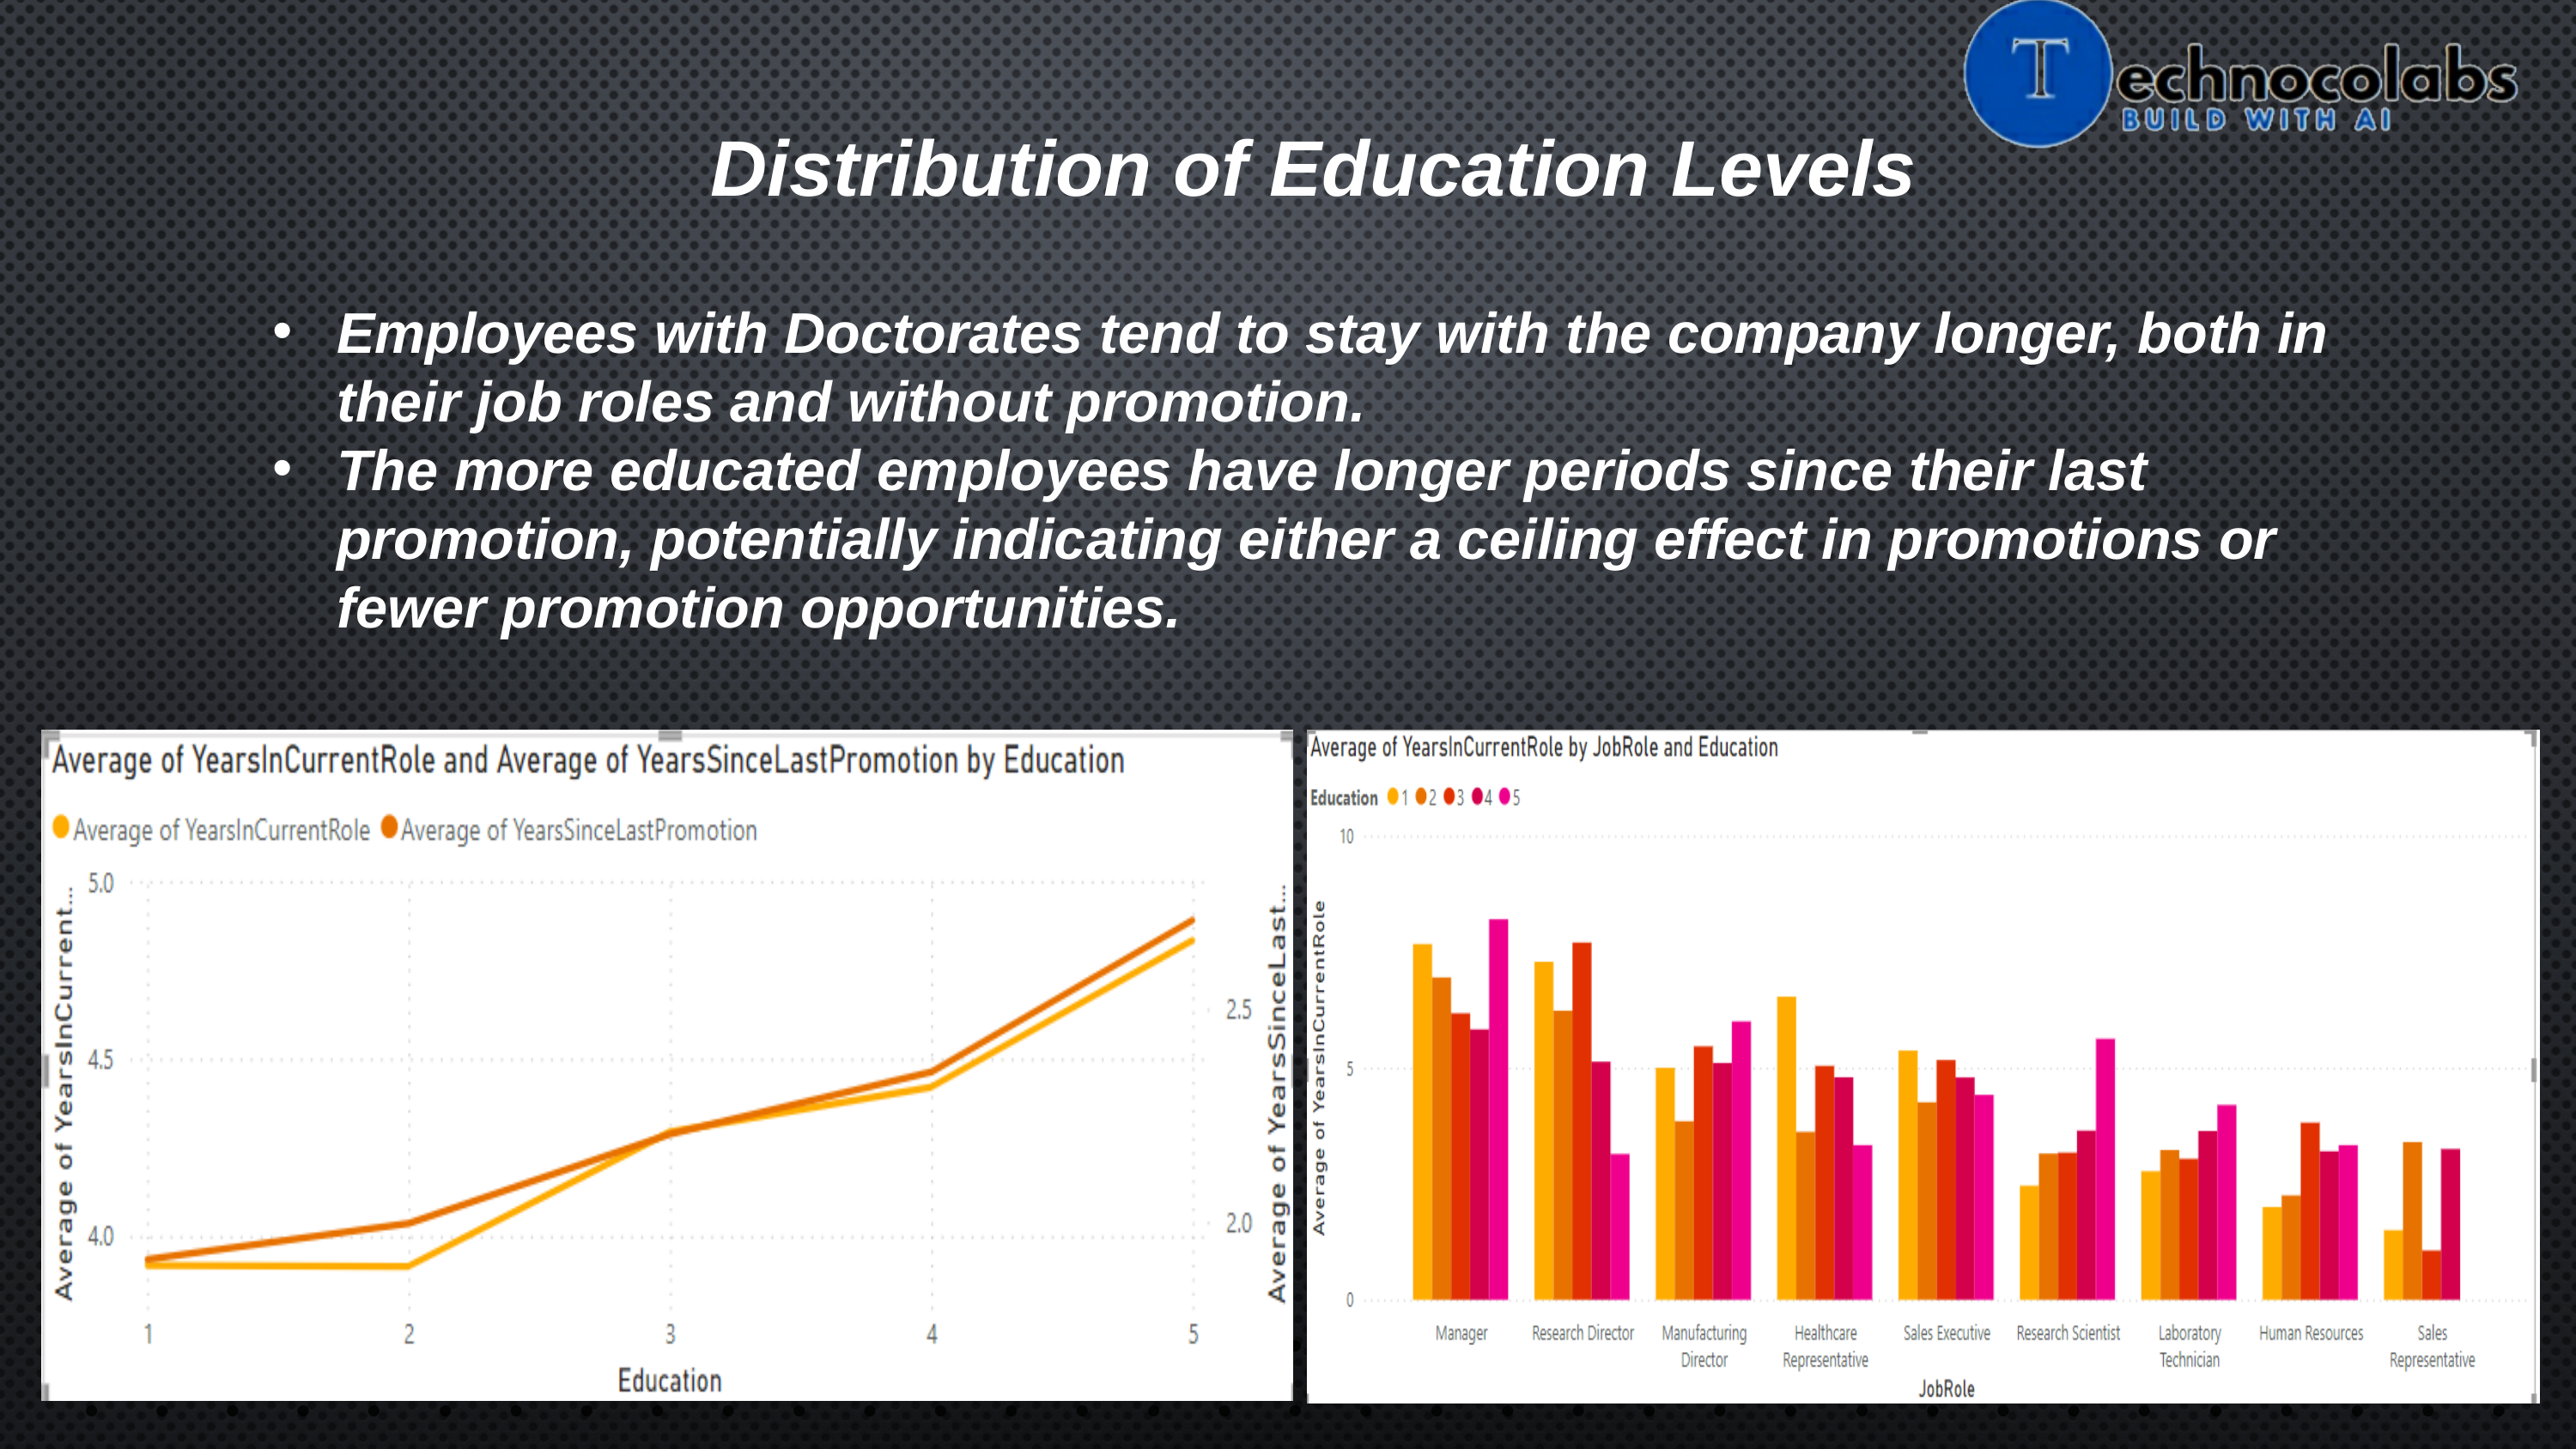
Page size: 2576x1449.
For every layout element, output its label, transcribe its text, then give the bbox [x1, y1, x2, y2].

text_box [77, 1336, 2509, 1449]
picture [1307, 729, 2540, 1404]
picture [1824, 0, 2576, 290]
text_box Employees with Doctorates tend to stay with the company longer, both in their job roles and without promotion. The more educated employees have longer periods since their last promotion, potentially indicating either a ceiling effect in promotions or fewer promotion opportunities. [259, 289, 2355, 714]
picture [41, 730, 1293, 1401]
text_box Distribution of Education Levels [676, 111, 1824, 219]
